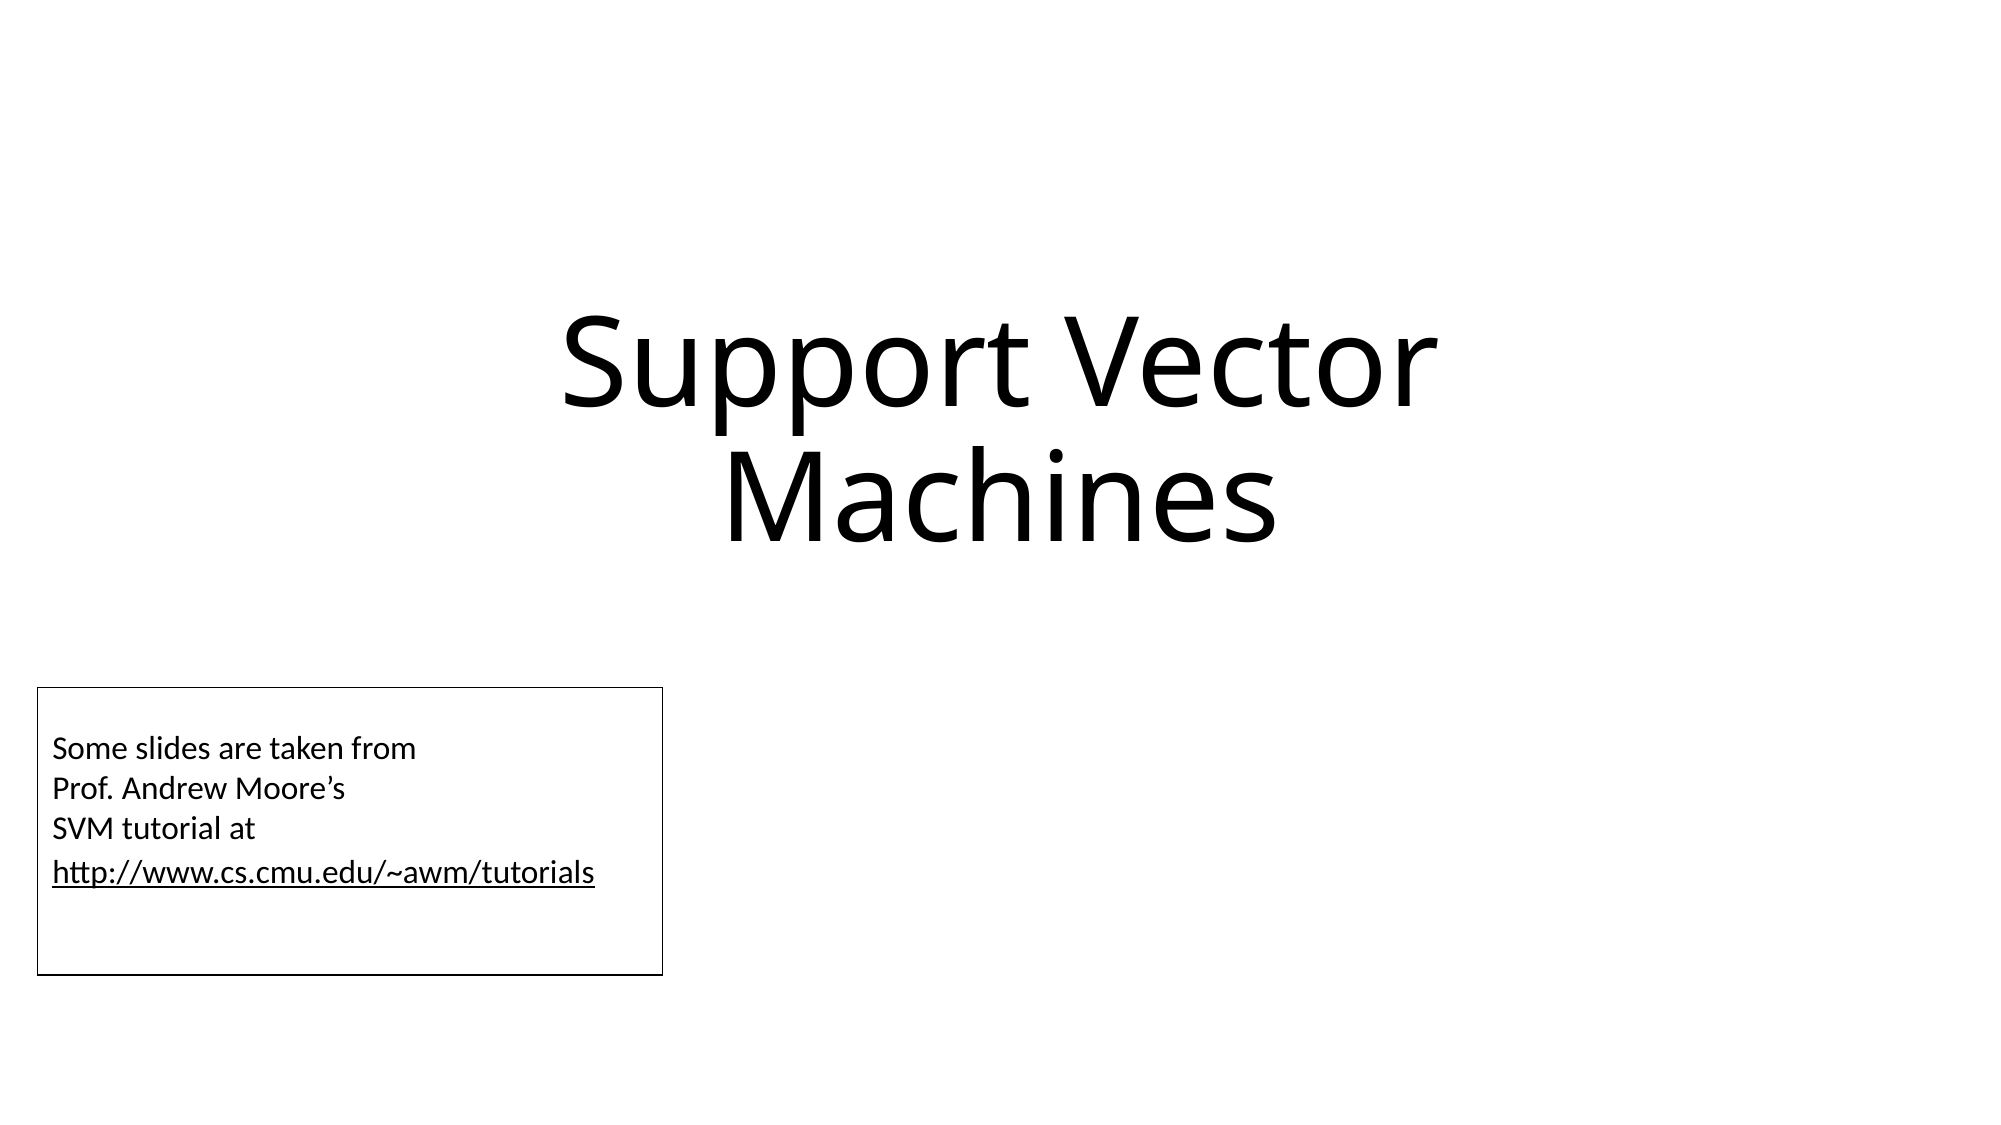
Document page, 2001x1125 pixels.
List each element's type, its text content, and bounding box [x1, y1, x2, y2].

text_box Some slides are taken from Prof. Andrew Moore’s SVM tutorial at http://www.cs.cmu.edu/~awm/tutorials [37, 687, 663, 975]
title Support Vector Machines [249, 184, 1750, 576]
